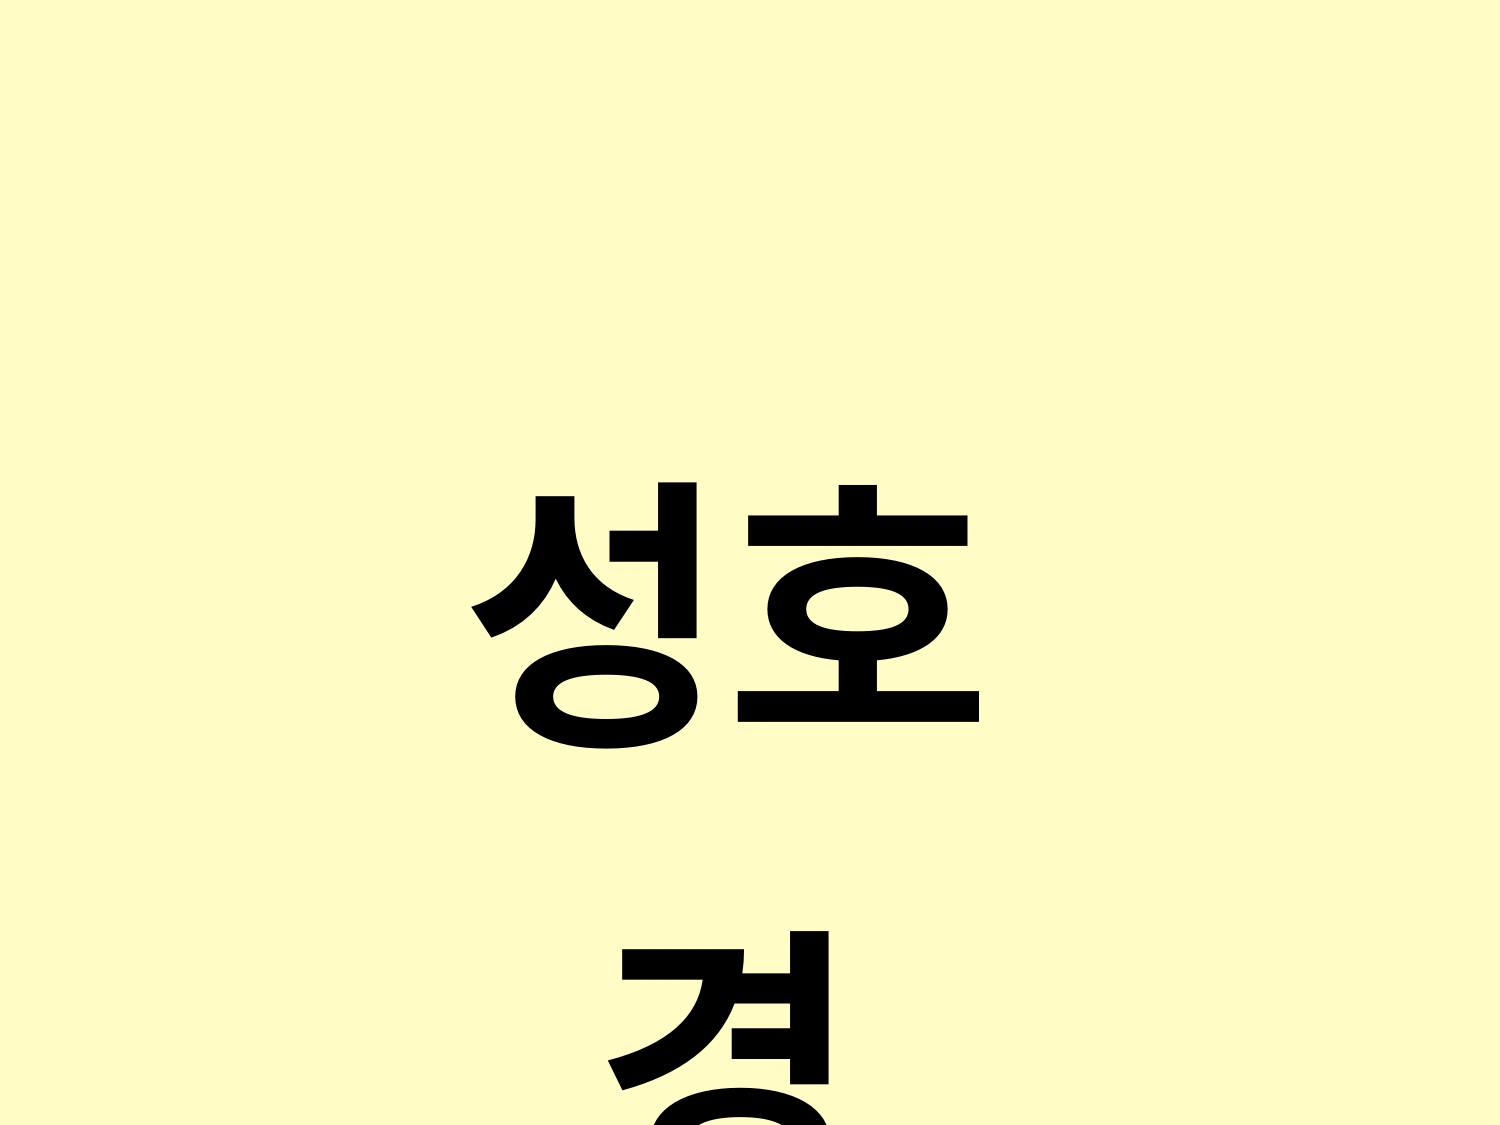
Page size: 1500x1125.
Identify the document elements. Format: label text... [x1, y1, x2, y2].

text_box 성호경 [339, 325, 1114, 1125]
